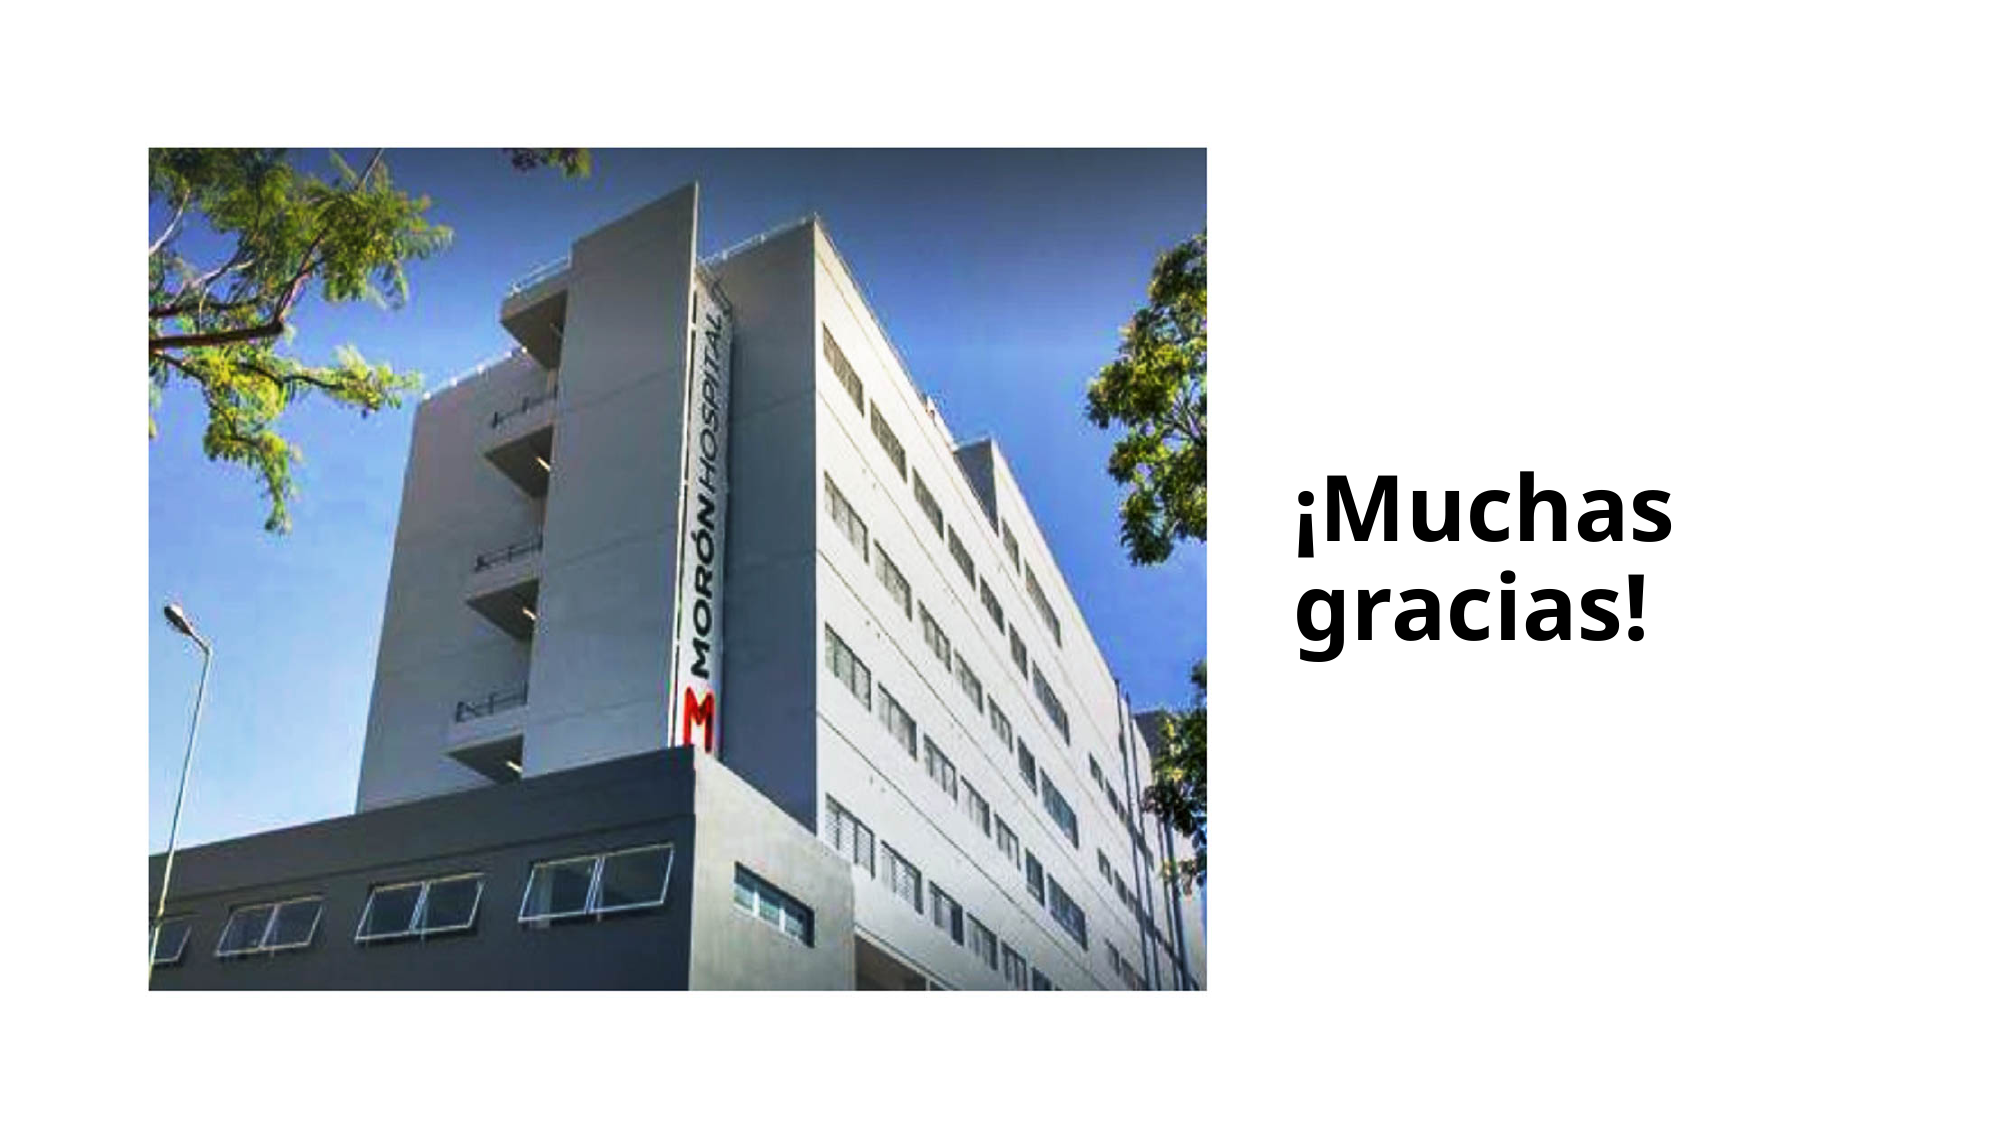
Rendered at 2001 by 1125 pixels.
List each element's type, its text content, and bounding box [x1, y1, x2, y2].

title ¡Muchas gracias! [1278, 472, 1927, 650]
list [137, 134, 1219, 1007]
